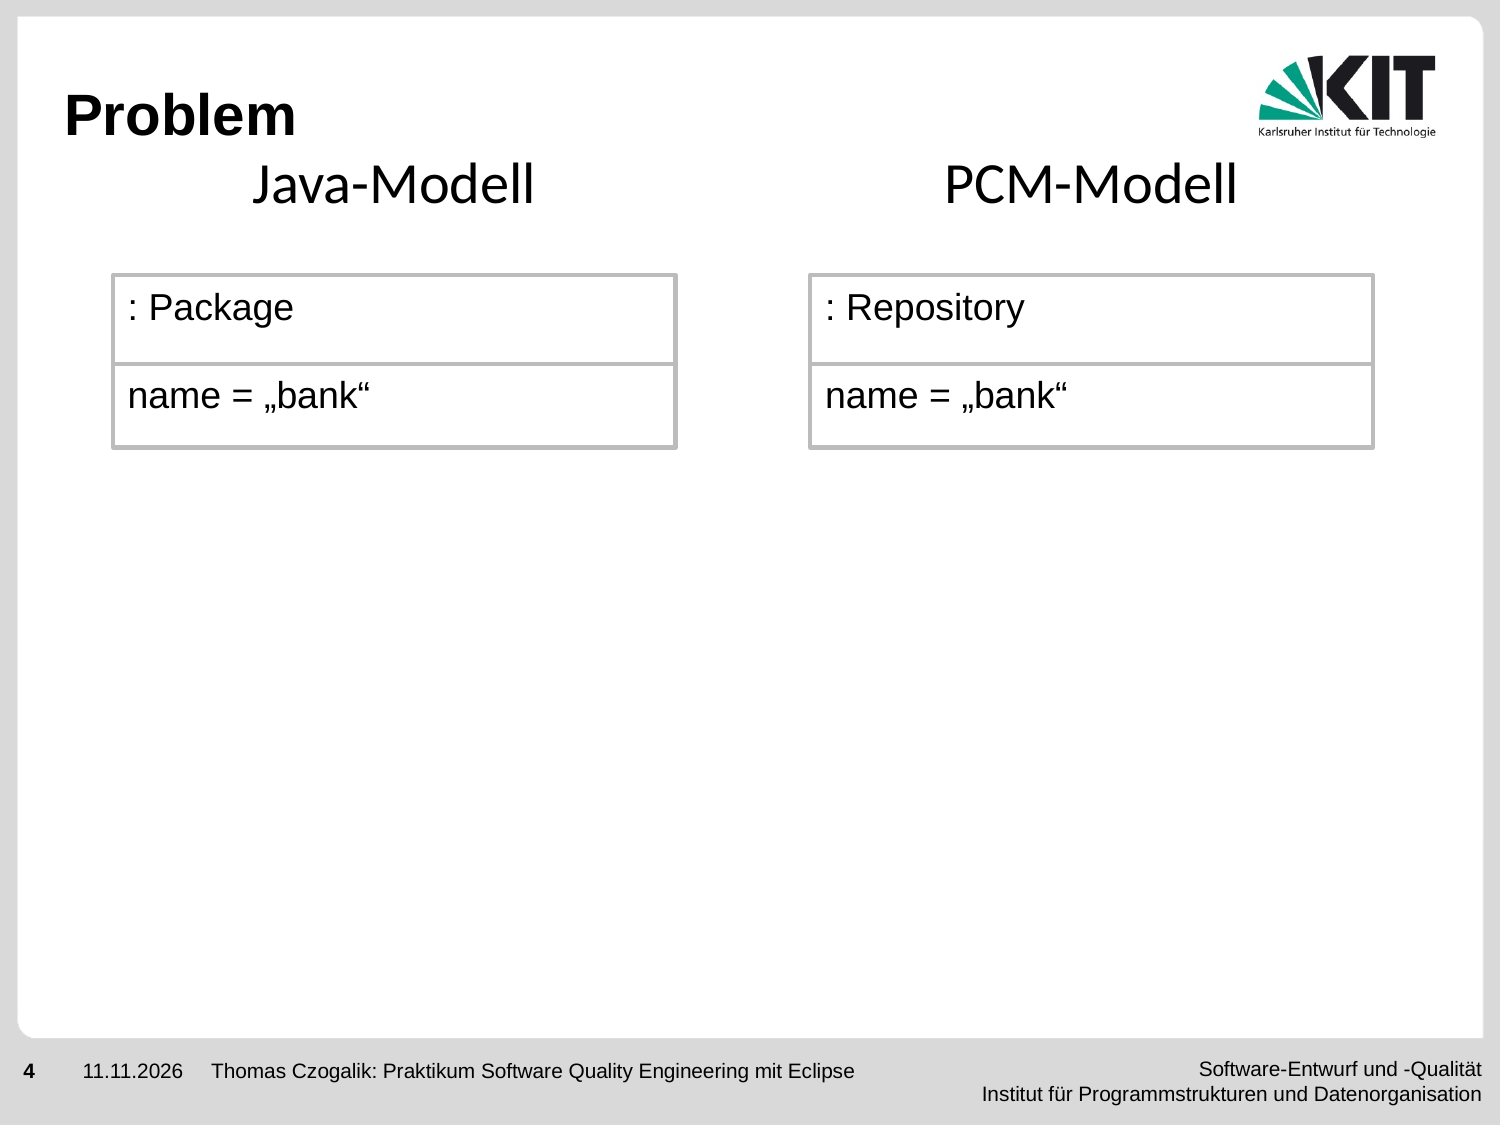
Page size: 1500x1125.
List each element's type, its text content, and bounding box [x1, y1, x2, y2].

picture [0, 0, 1500, 1125]
text_box PCM-Modell [885, 137, 1298, 223]
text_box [112, 274, 676, 448]
text_box Java-Modell [188, 137, 601, 223]
footer Thomas Czogalik: Praktikum Software Quality Engineering mit Eclipse [211, 1056, 957, 1117]
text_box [810, 274, 1374, 448]
title Problem [63, 54, 1199, 148]
